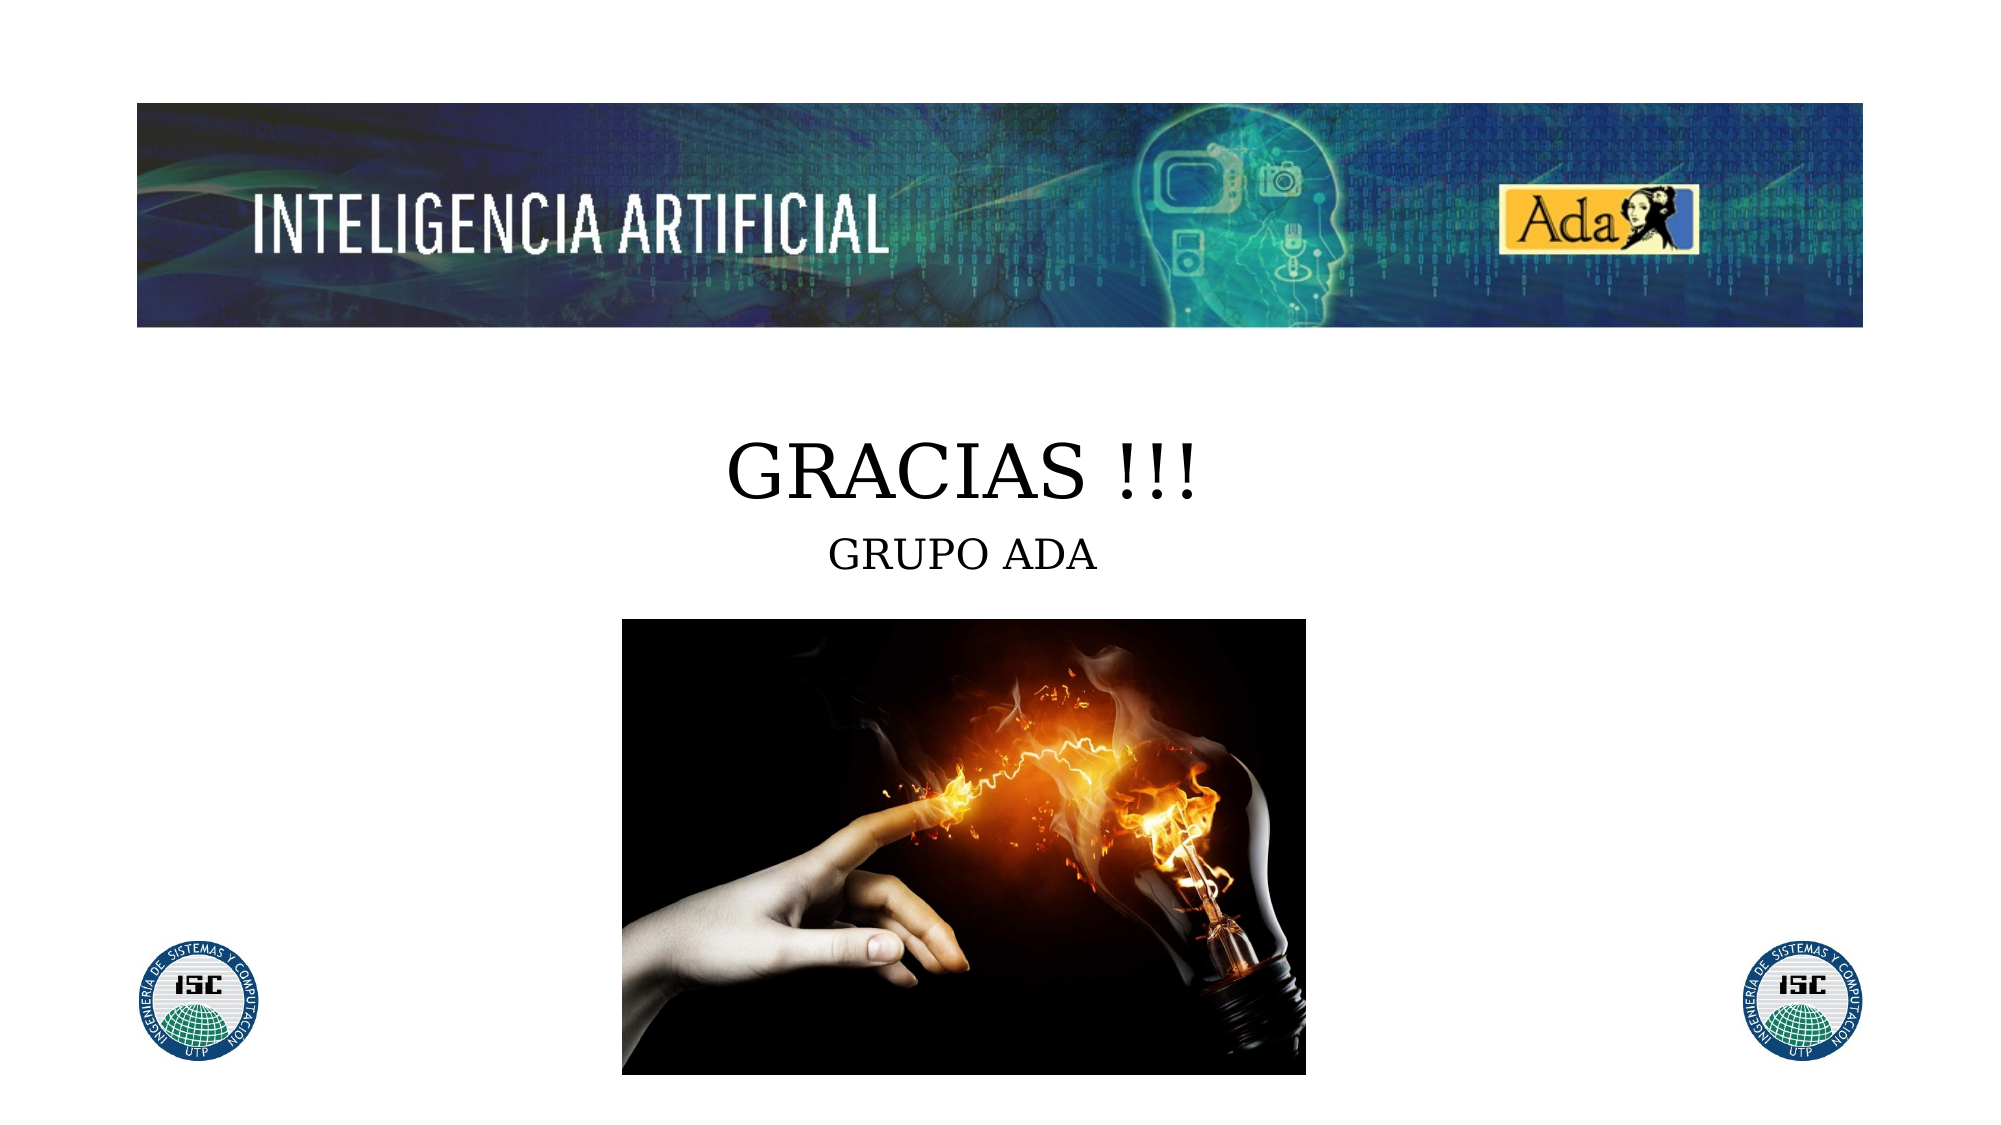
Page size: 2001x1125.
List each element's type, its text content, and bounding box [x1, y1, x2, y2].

picture [1740, 939, 1863, 1075]
text_box GRACIAS !!! [214, 415, 1715, 512]
picture [622, 619, 1306, 1075]
picture [137, 939, 260, 1075]
text_box GRUPO ADA [212, 520, 1713, 616]
picture [137, 103, 1863, 329]
